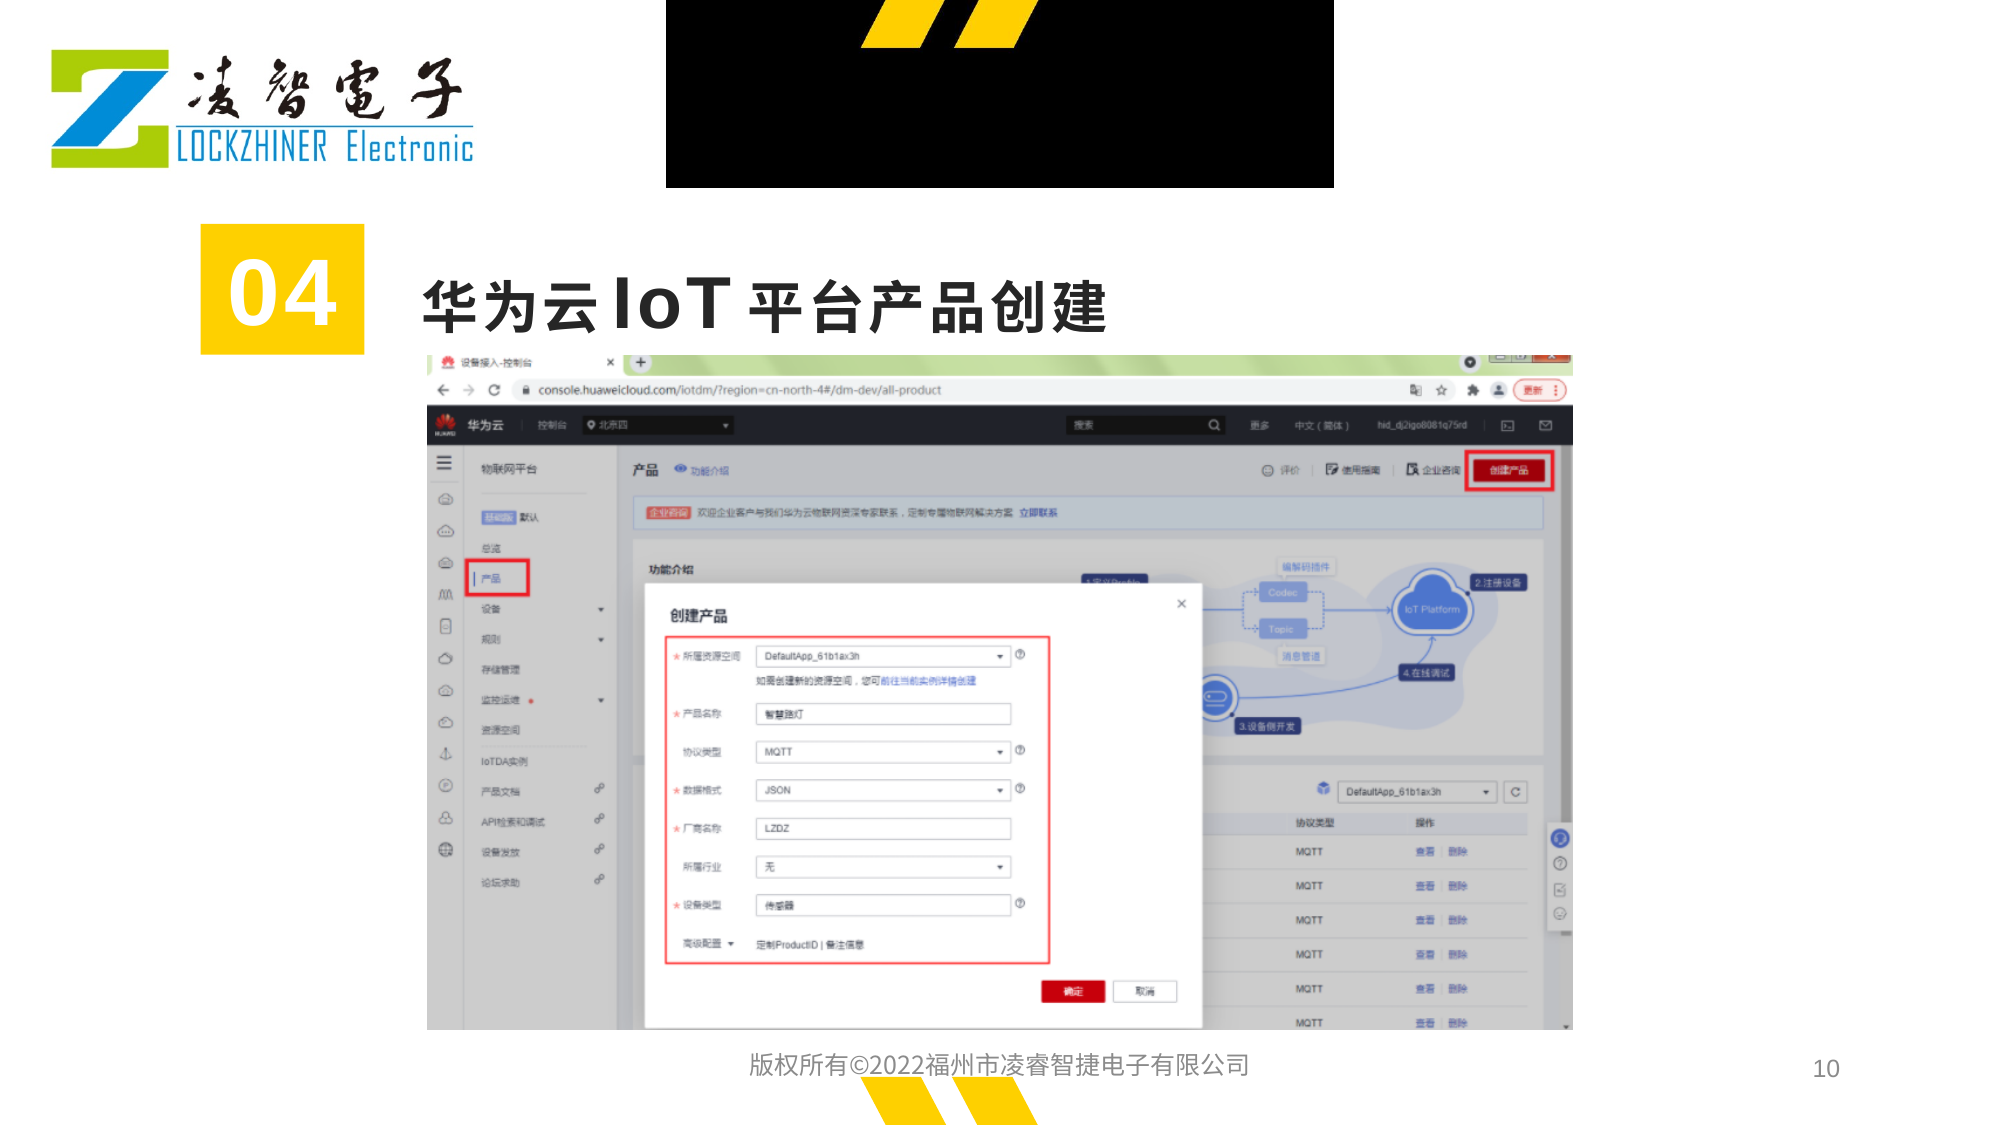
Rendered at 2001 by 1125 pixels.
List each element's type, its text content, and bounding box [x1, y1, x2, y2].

footer 版权所有©2022福州市凌睿智捷电子有限公司 [675, 1041, 1325, 1094]
slide_number 10 [1412, 1041, 1856, 1094]
picture [666, 0, 1334, 188]
picture [45, 44, 477, 174]
picture [427, 355, 1573, 1030]
text_box 04 [200, 223, 365, 355]
text_box 华为云IoT平台产品创建 [421, 234, 1193, 344]
